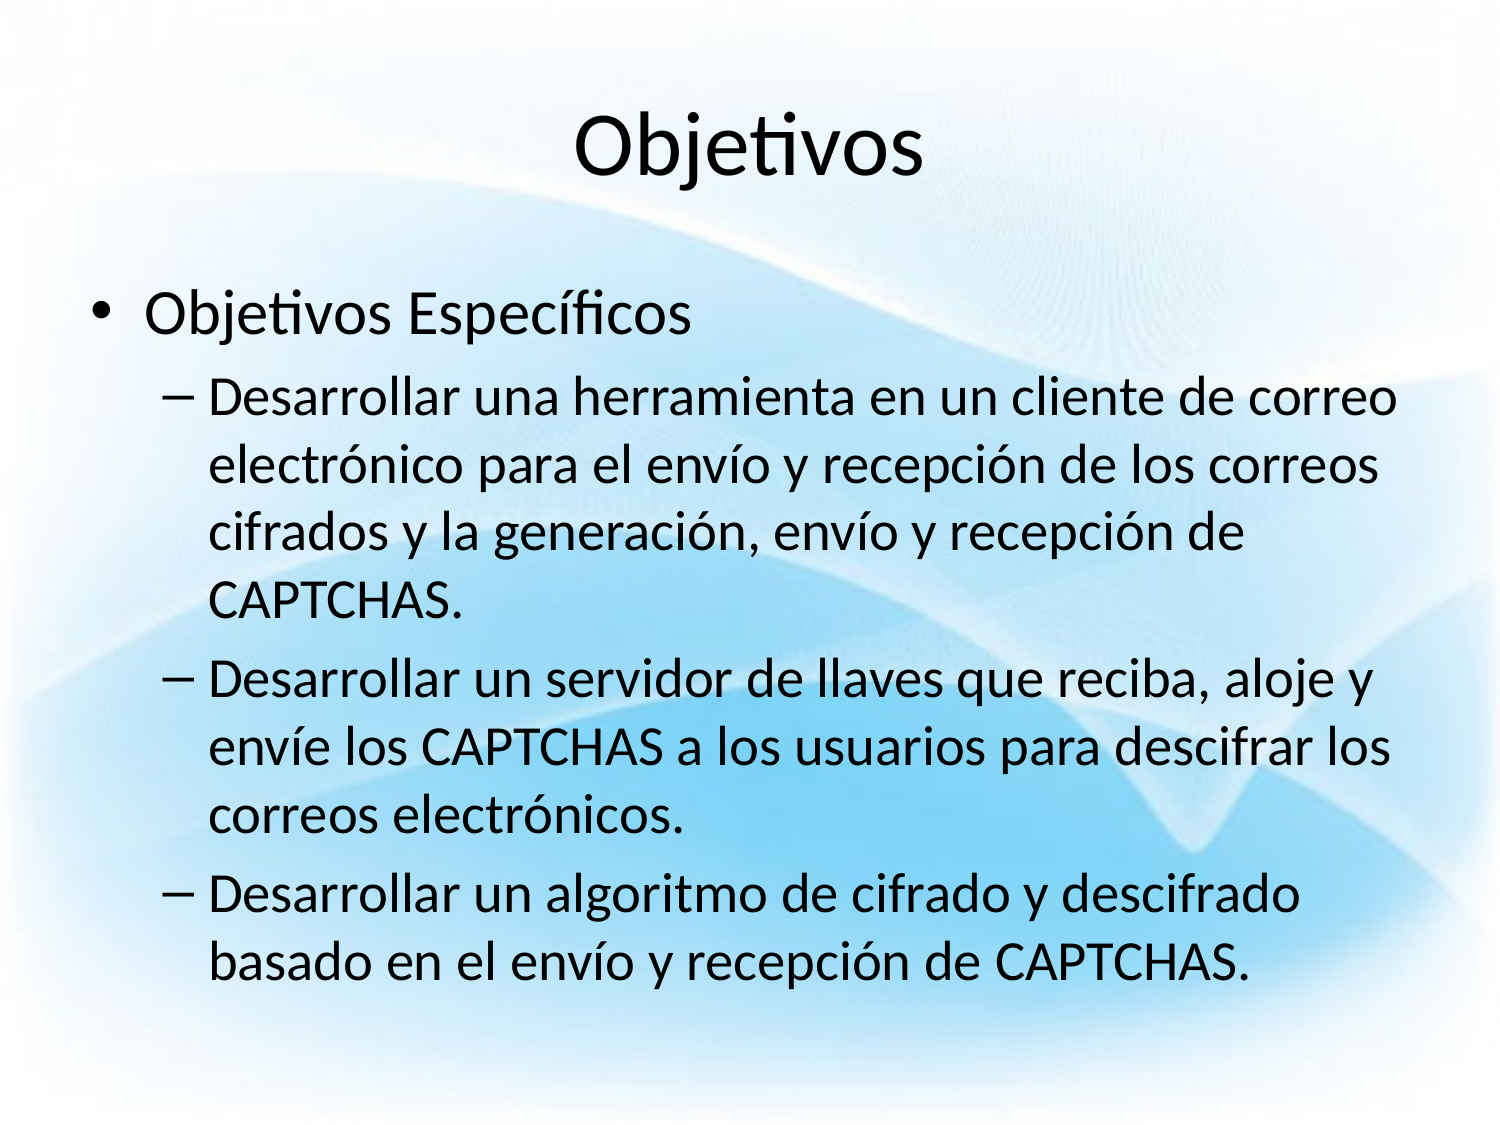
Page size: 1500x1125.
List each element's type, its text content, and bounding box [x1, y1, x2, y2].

title Objetivos [75, 45, 1425, 233]
picture [0, 0, 1500, 1125]
list Objetivos Específicos Desarrollar una herramienta en un cliente de correo electrónico para el envío y recepción de los correos cifrados y la generación, envío y recepción de CAPTCHAS. Desarrollar un servidor de llaves que reciba, aloje y envíe los CAPTCHAS a los usuarios para descifrar los correos electrónicos. Desarrollar un algoritmo de cifrado y descifrado basado en el envío y recepción de CAPTCHAS. [75, 262, 1425, 1005]
